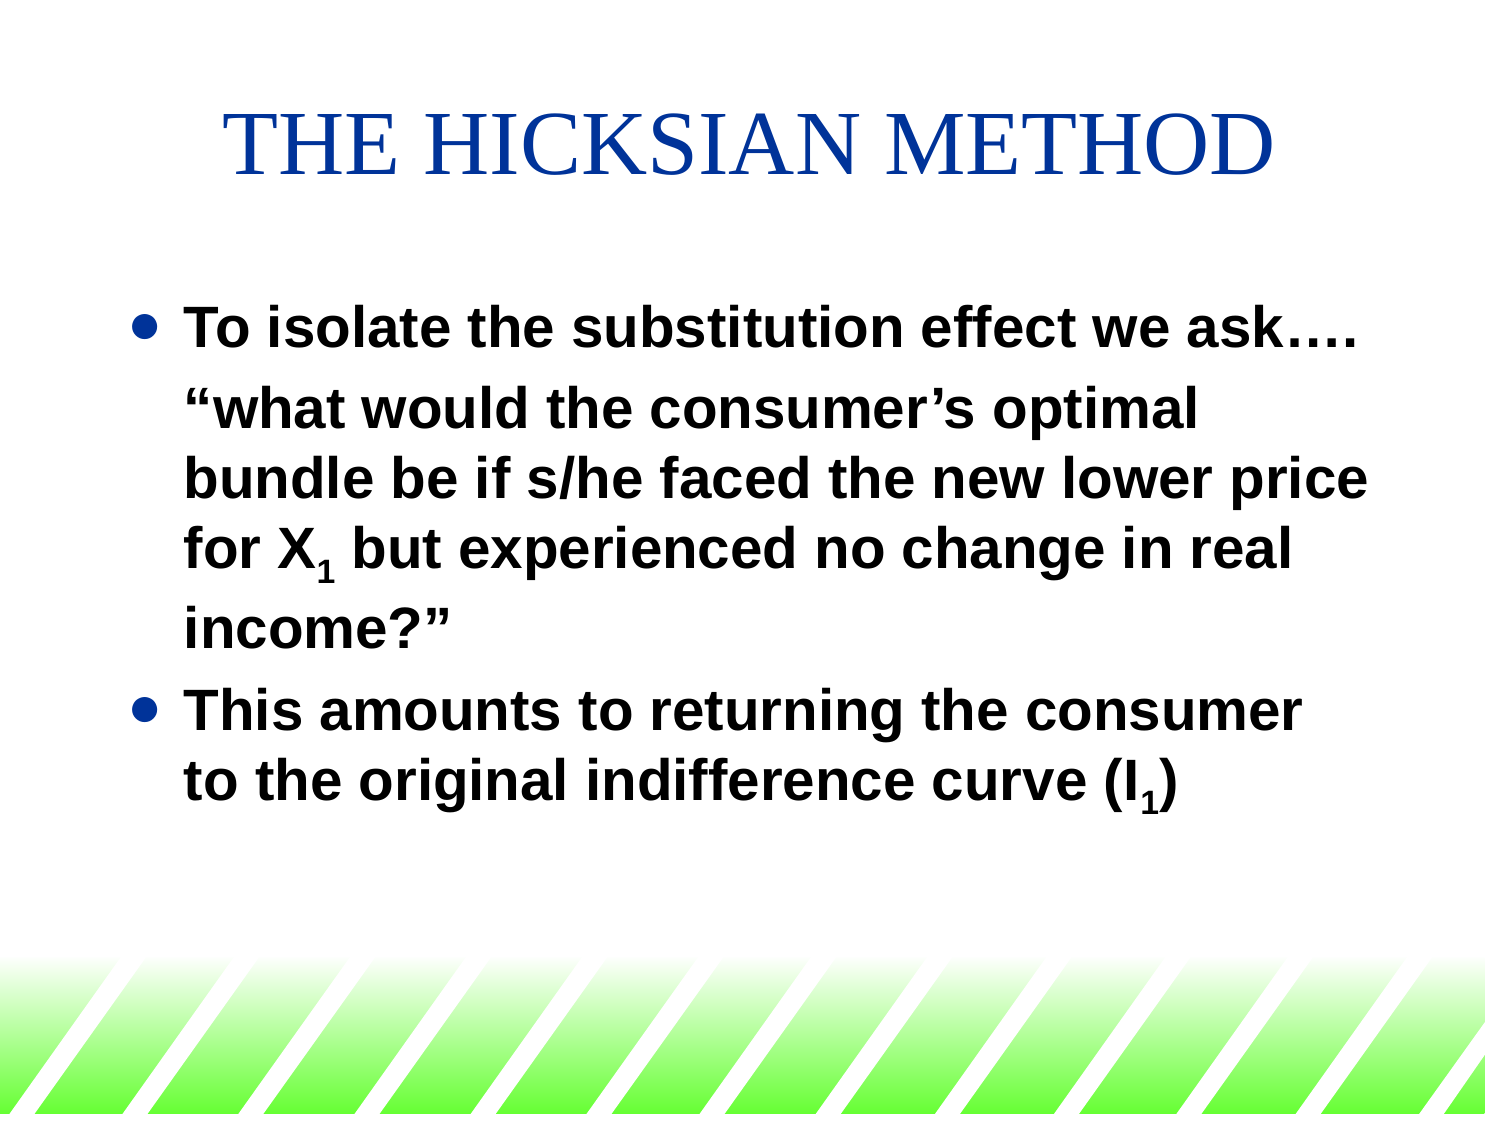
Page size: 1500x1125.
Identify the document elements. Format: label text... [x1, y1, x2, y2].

list To isolate the substitution effect we ask…. “what would the consumer’s optimal bundle be if s/he faced the new lower price for X1 but experienced no change in real income?” This amounts to returning the consumer to the original indifference curve (I1) [112, 281, 1388, 963]
title THE HICKSIAN METHOD [112, 37, 1388, 238]
